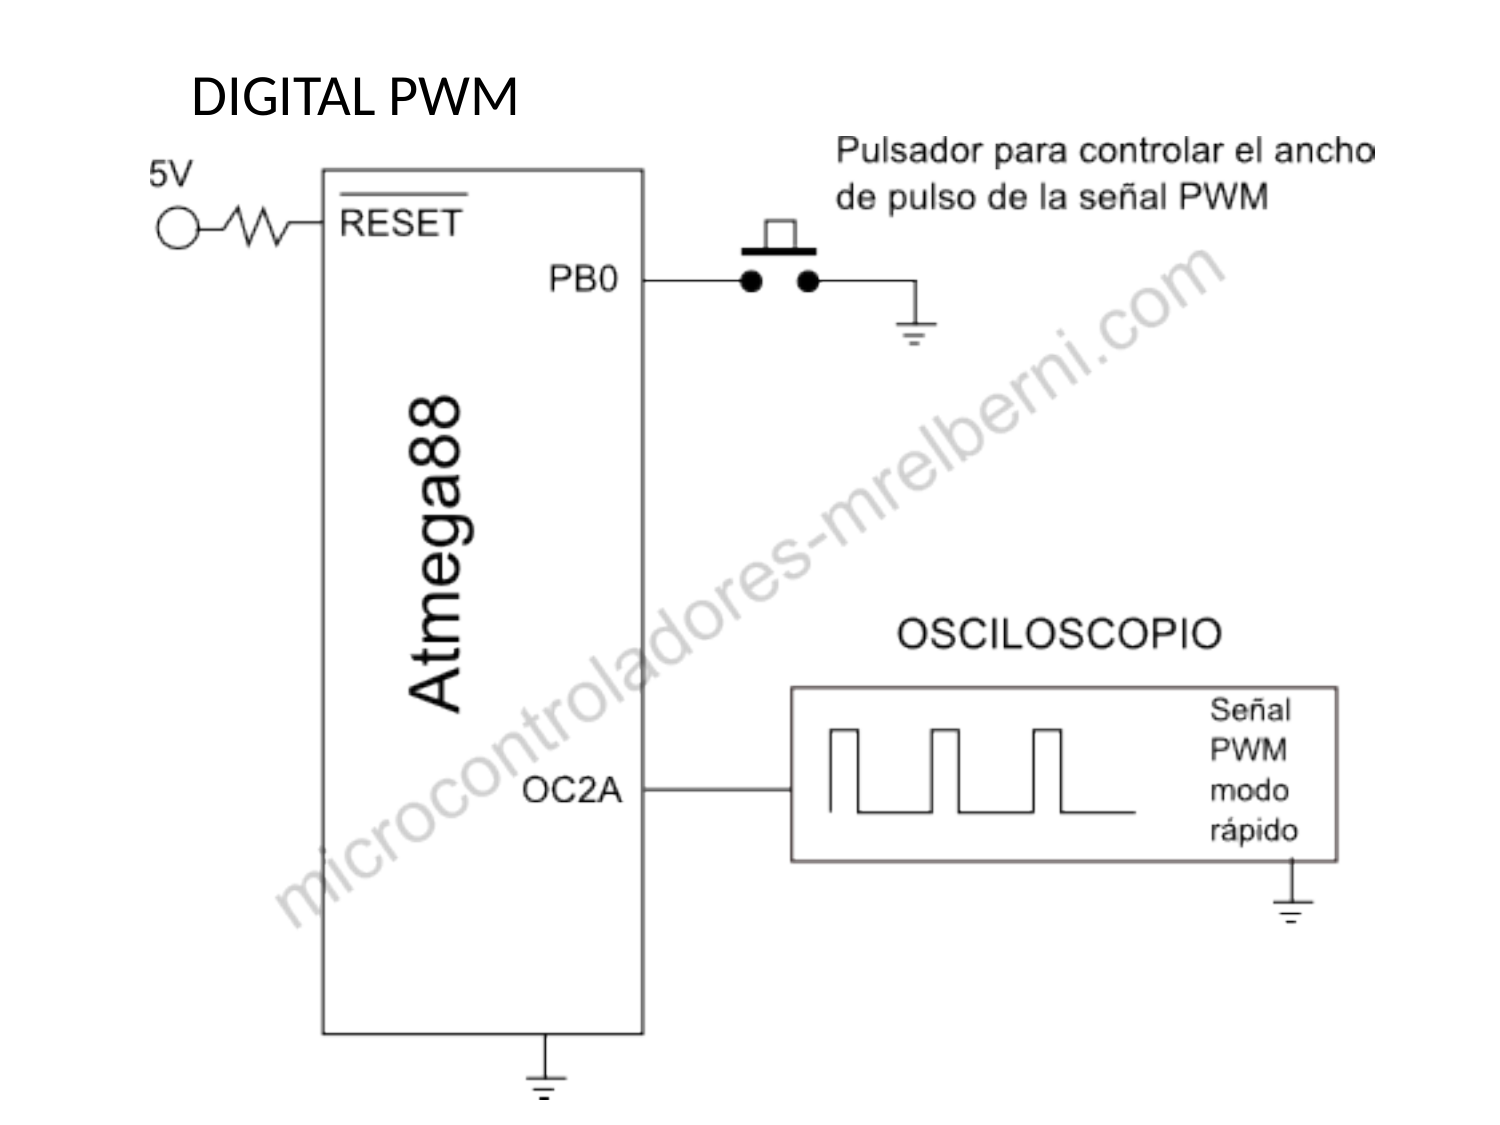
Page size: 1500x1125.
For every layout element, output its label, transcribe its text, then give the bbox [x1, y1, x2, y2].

picture [149, 136, 1376, 1101]
text_box DIGITAL PWM [49, 50, 663, 135]
